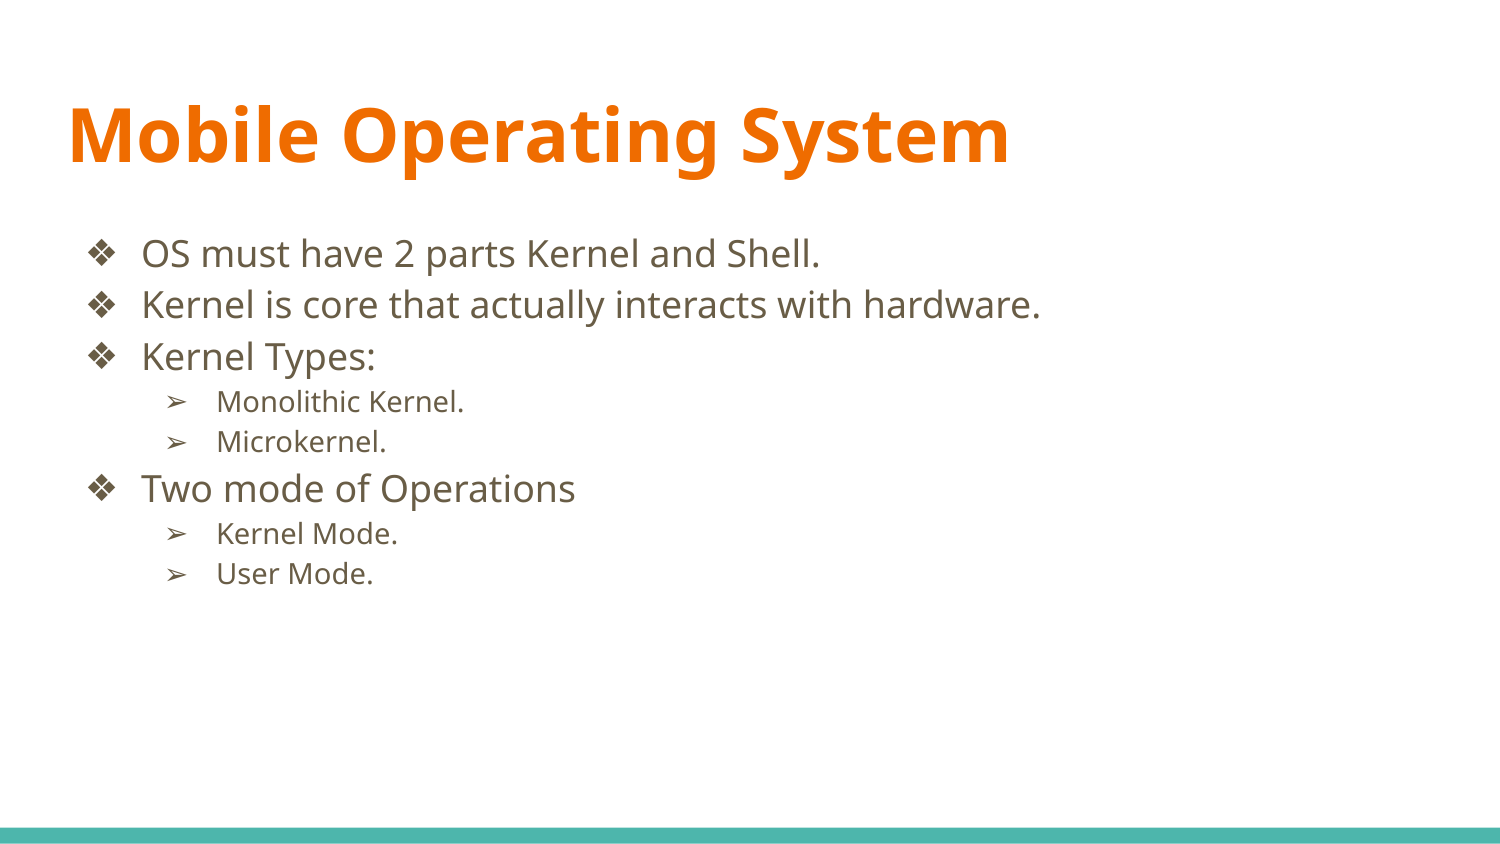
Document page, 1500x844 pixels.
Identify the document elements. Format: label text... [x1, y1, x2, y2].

title Mobile Operating System [51, 72, 1449, 189]
list OS must have 2 parts Kernel and Shell. Kernel is core that actually interacts with hardware. Kernel Types: Monolithic Kernel. Microkernel. Two mode of Operations Kernel Mode. User Mode. [51, 207, 1449, 750]
